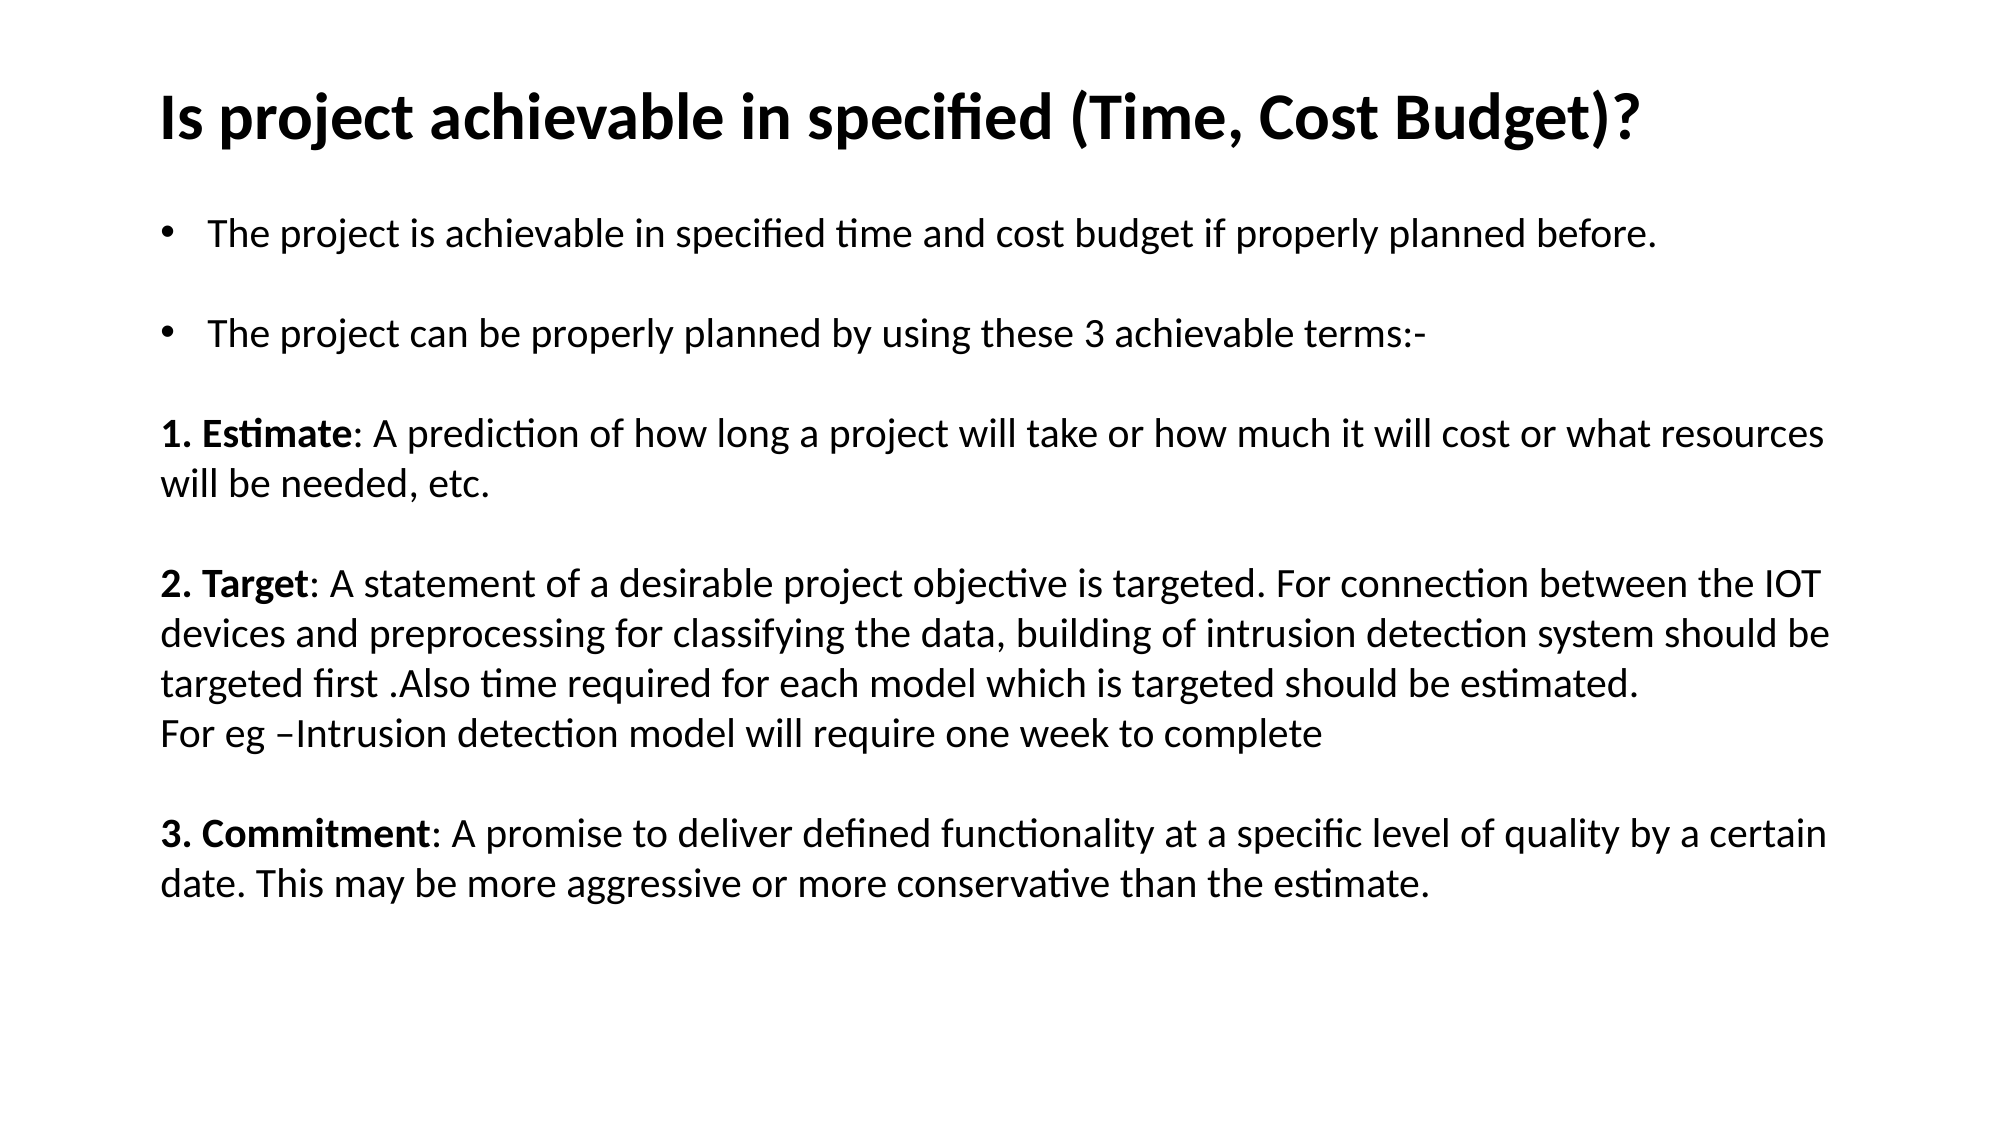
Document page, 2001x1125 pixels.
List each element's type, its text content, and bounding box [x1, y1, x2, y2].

text_box The project is achievable in specified time and cost budget if properly planned before. The project can be properly planned by using these 3 achievable terms:- 1. Estimate: A prediction of how long a project will take or how much it will cost or what resources will be needed, etc. 2. Target: A statement of a desirable project objective is targeted. For connection between the IOT devices and preprocessing for classifying the data, building of intrusion detection system should be targeted first .Also time required for each model which is targeted should be estimated. For eg –Intrusion detection model will require one week to complete 3. Commitment: A promise to deliver defined functionality at a specific level of quality by a certain date. This may be more aggressive or more conservative than the estimate. [145, 198, 1900, 1014]
text_box Is project achievable in specified (Time, Cost Budget)? [144, 65, 1917, 161]
